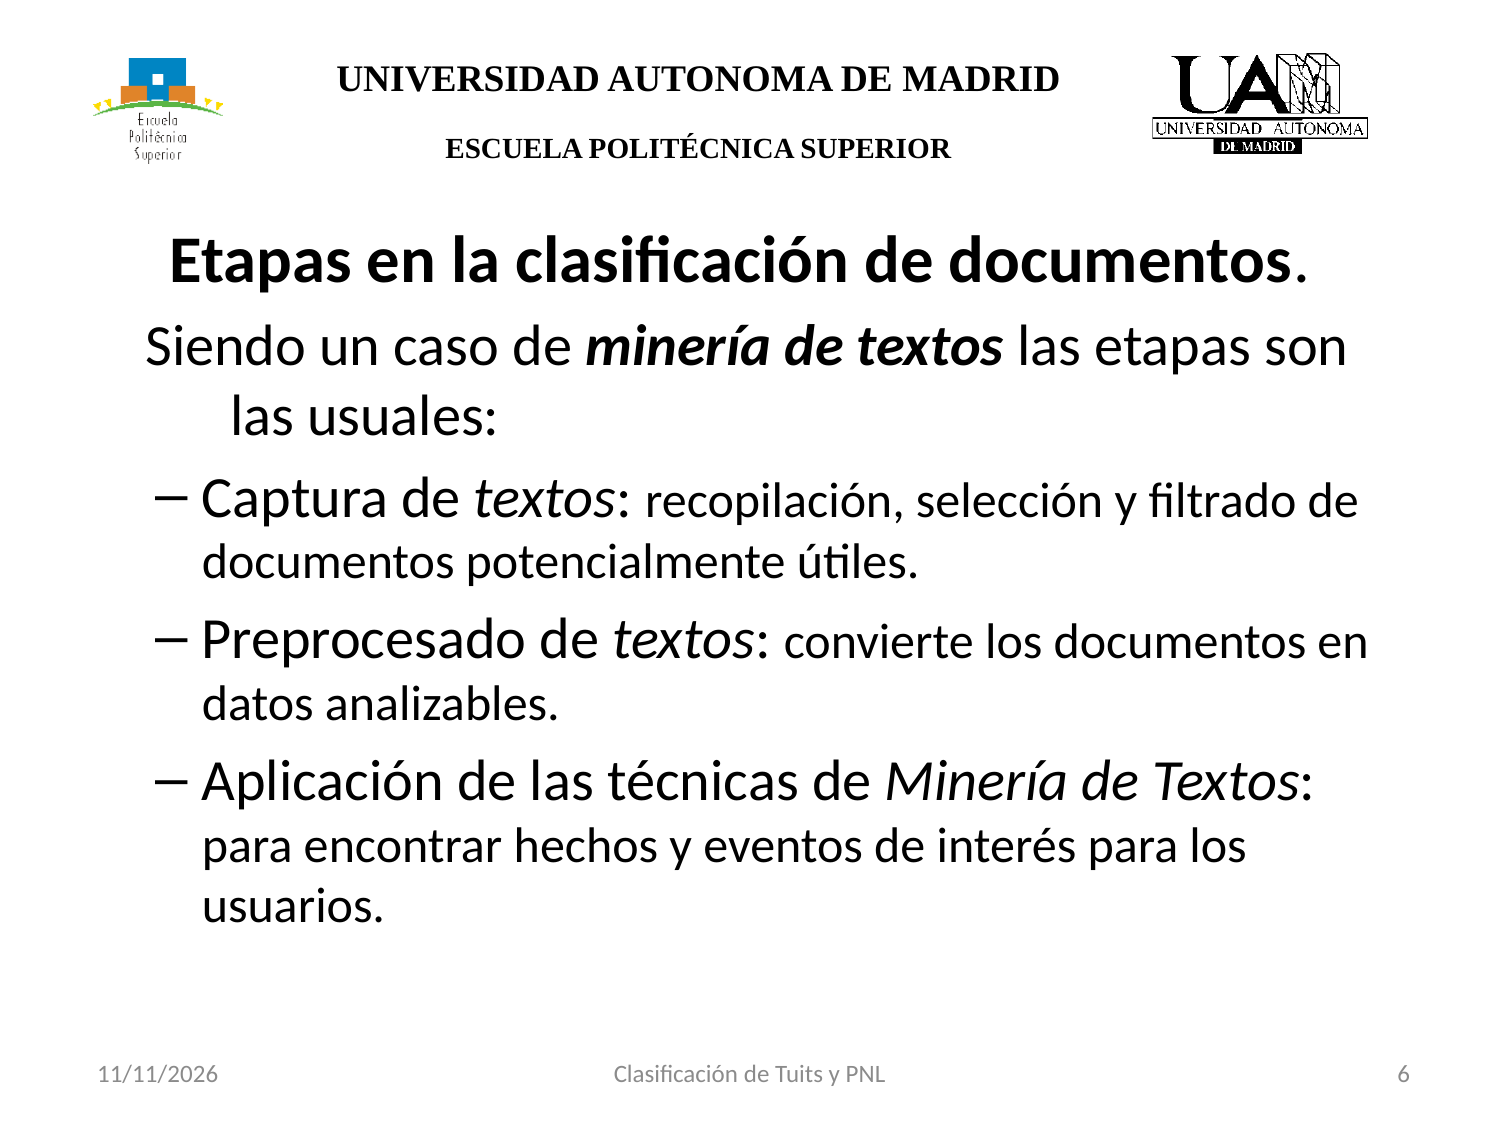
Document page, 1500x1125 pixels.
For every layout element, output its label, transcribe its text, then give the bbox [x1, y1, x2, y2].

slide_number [82, 1042, 432, 1103]
footer Clasificación de Tuits y PNL [512, 1042, 988, 1103]
picture [153, 75, 163, 84]
list Etapas en la clasificación de documentos. Siendo un caso de minería de textos las etapas son las usuales: Captura de textos: recopilación, selección y filtrado de documentos potencialmente útiles. Preprocesado de textos: convierte los documentos en datos analizables. Aplicación de las técnicas de Minería de Textos: para encontrar hechos y eventos de interés para los usuarios. [64, 207, 1416, 951]
picture [1148, 46, 1372, 164]
slide_number 6 [1074, 1042, 1425, 1103]
picture [93, 58, 223, 164]
